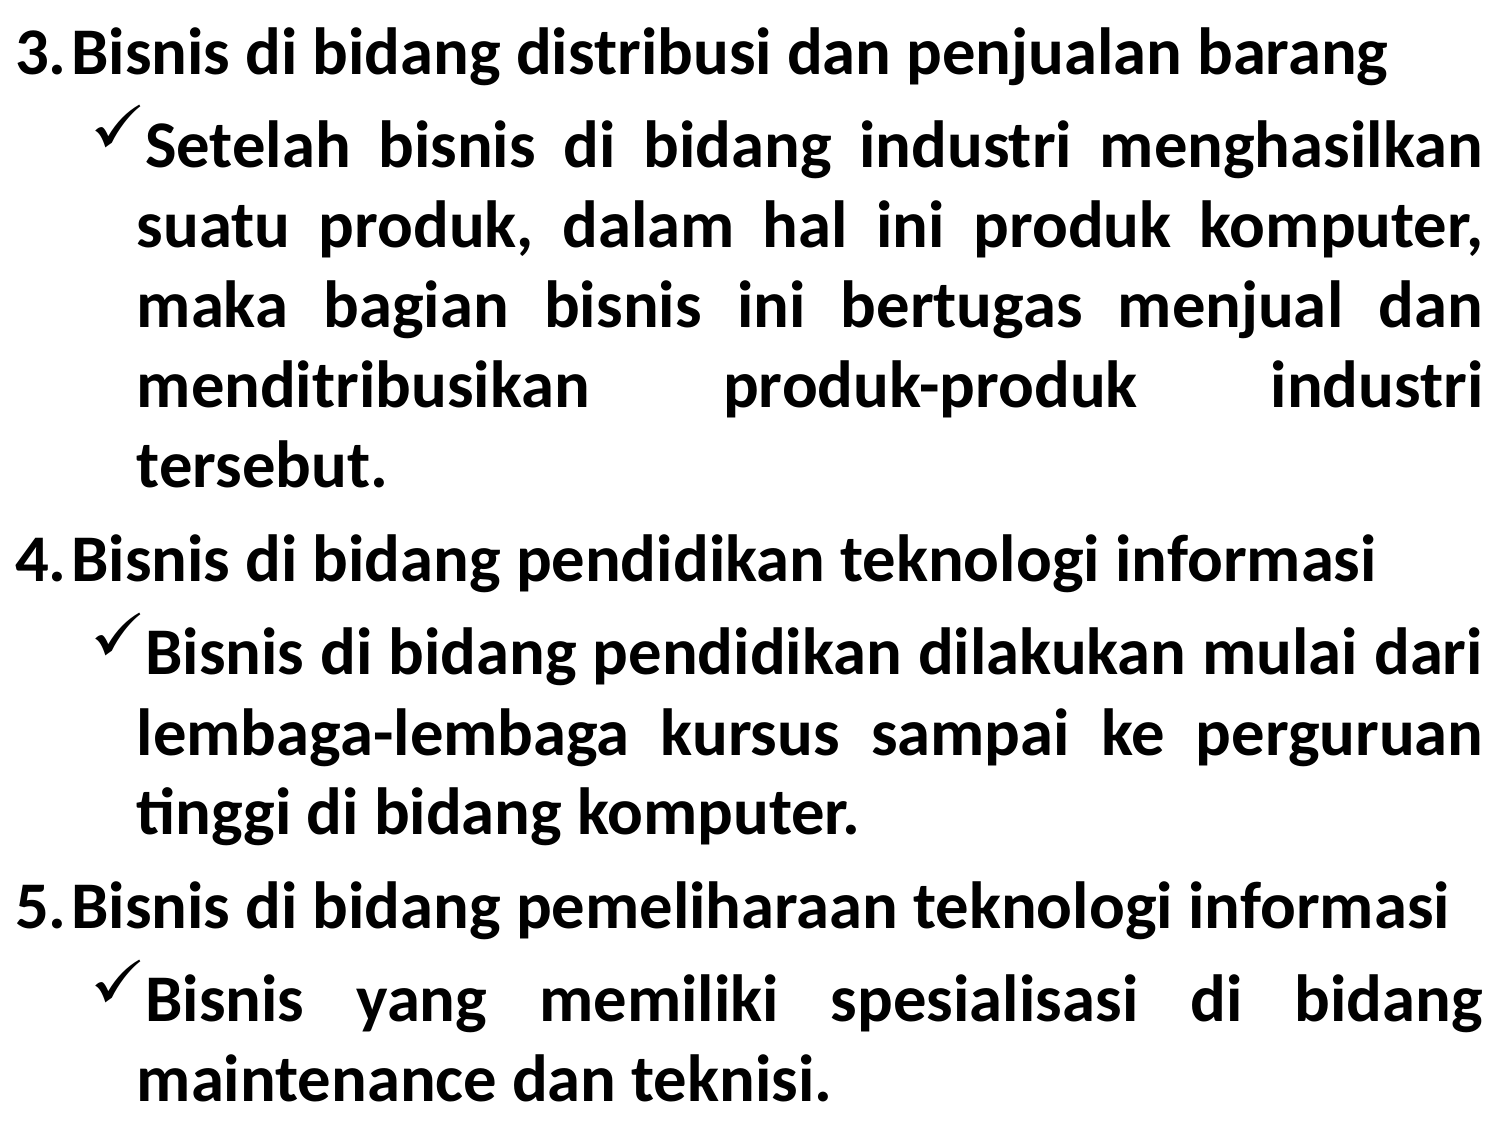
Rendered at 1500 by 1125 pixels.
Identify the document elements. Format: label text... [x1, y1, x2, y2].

list 3. Bisnis di bidang distribusi dan penjualan barang Setelah bisnis di bidang industri menghasilkan suatu produk, dalam hal ini produk komputer, maka bagian bisnis ini bertugas menjual dan menditribusikan produk-produk industri tersebut. 4. Bisnis di bidang pendidikan teknologi informasi Bisnis di bidang pendidikan dilakukan mulai dari lembaga-lembaga kursus sampai ke perguruan tinggi di bidang komputer. 5. Bisnis di bidang pemeliharaan teknologi informasi Bisnis yang memiliki spesialisasi di bidang maintenance dan teknisi. [0, 0, 1500, 1125]
